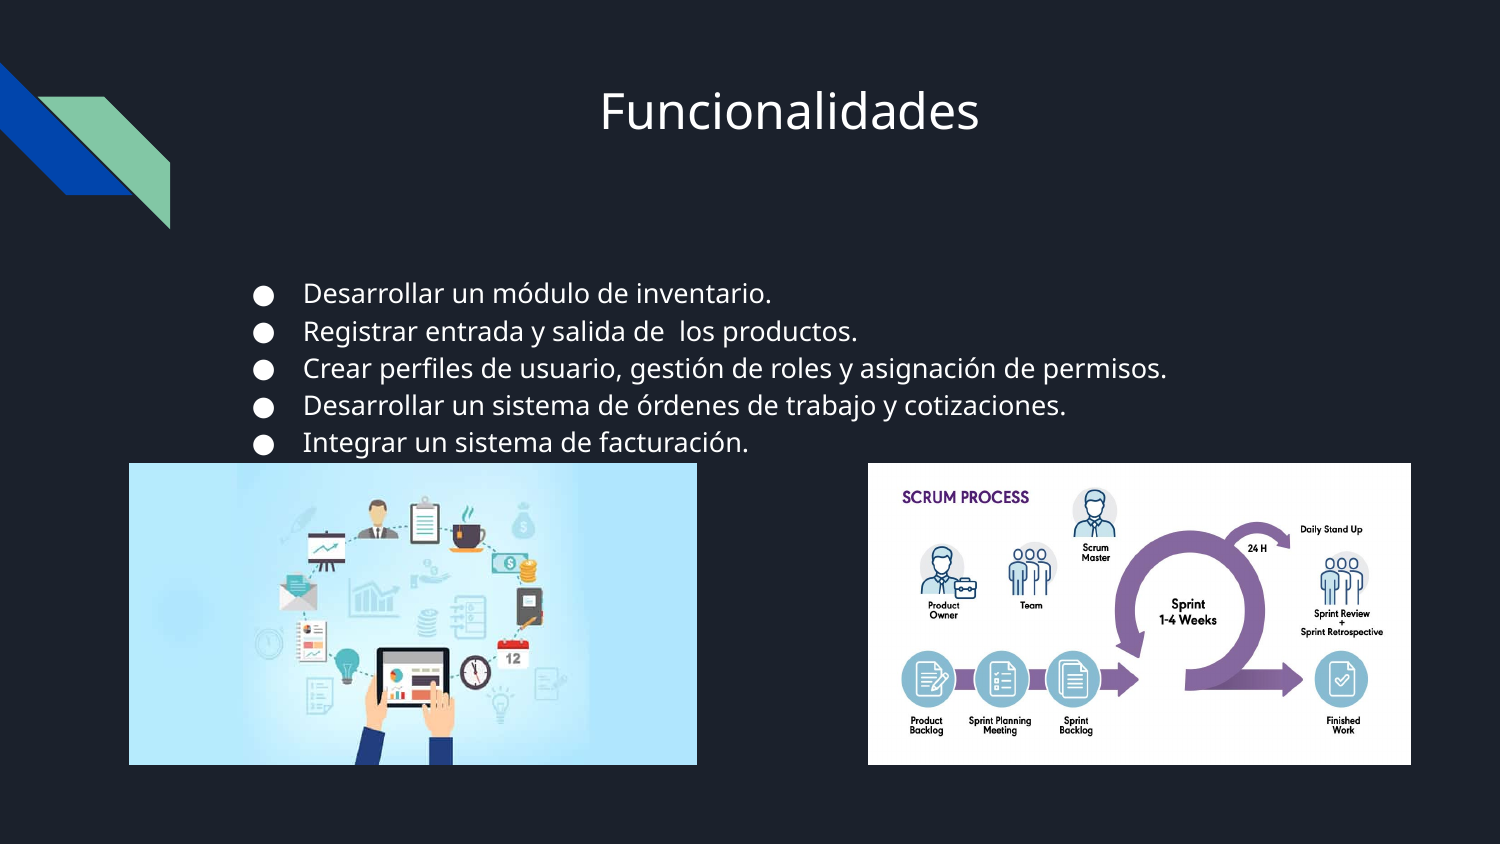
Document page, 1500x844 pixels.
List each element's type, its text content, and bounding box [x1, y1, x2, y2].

picture [129, 463, 697, 765]
picture [868, 463, 1412, 765]
list Desarrollar un módulo de inventario. Registrar entrada y salida de los productos. Crear perfiles de usuario, gestión de roles y asignación de permisos. Desarrollar un sistema de órdenes de trabajo y cotizaciones. Integrar un sistema de facturación. [212, 257, 1368, 735]
title Funcionalidades [212, 64, 1368, 215]
